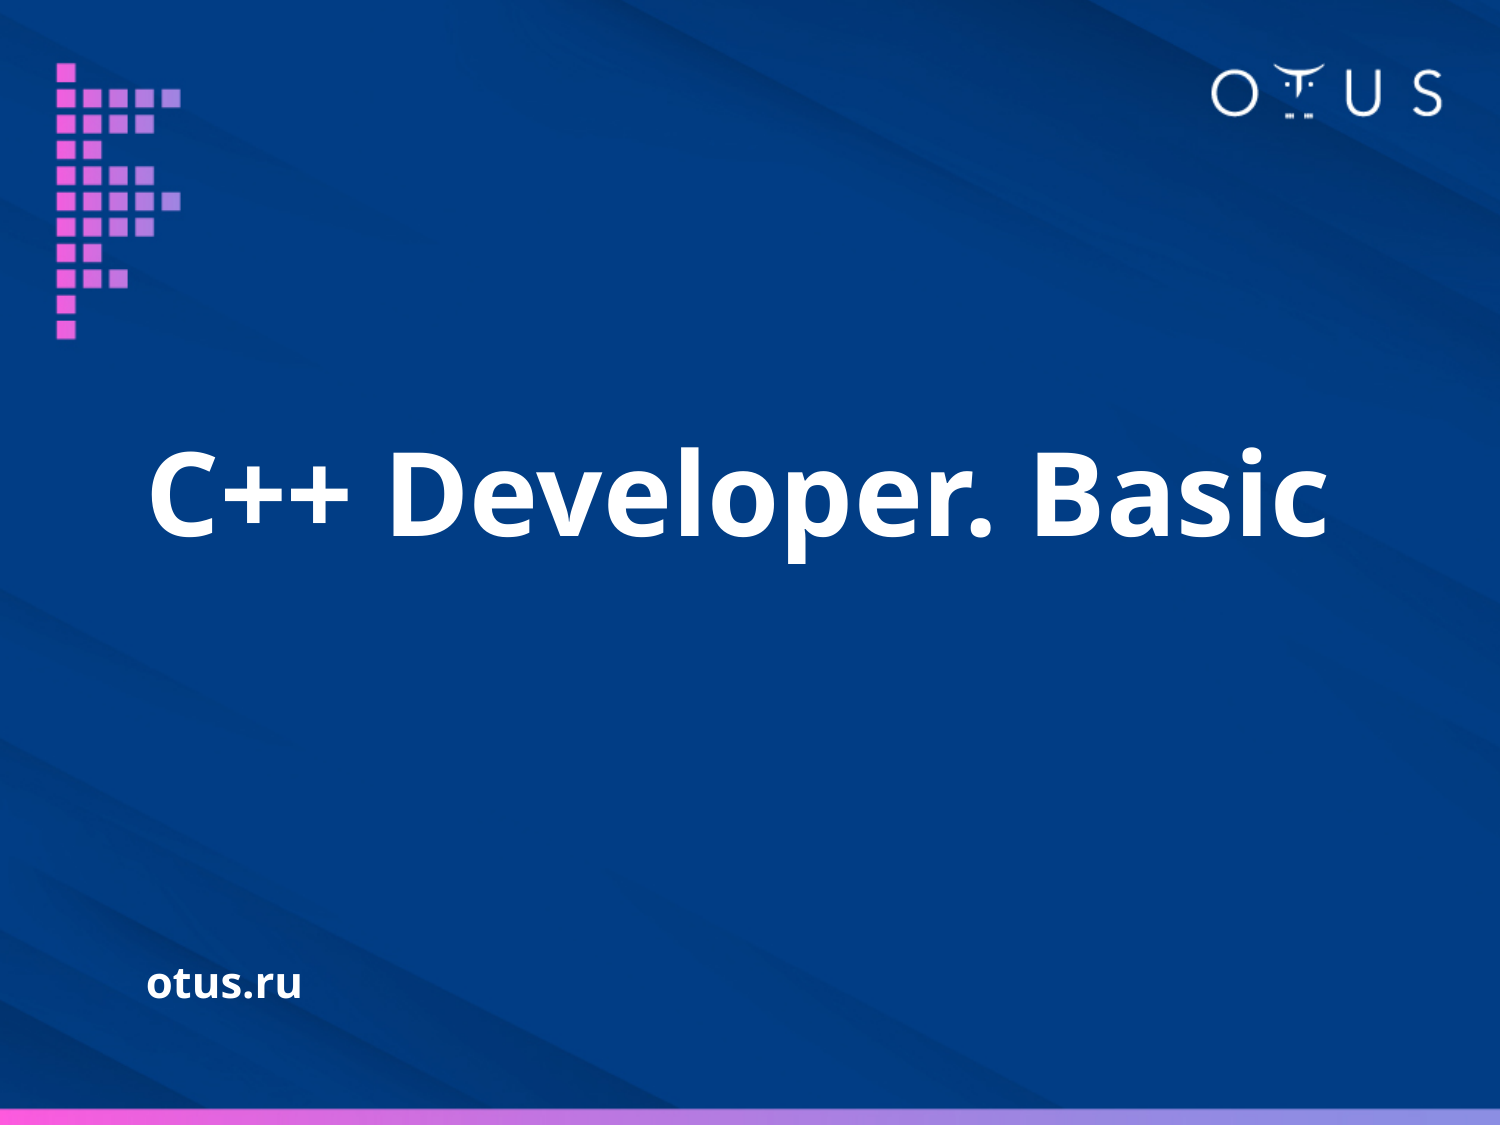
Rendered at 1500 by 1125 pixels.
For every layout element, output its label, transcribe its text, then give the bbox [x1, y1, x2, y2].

subtitle otus.ru [130, 974, 960, 1114]
picture [0, 0, 1500, 1125]
title C++ Developer. Basic [130, 420, 1500, 974]
